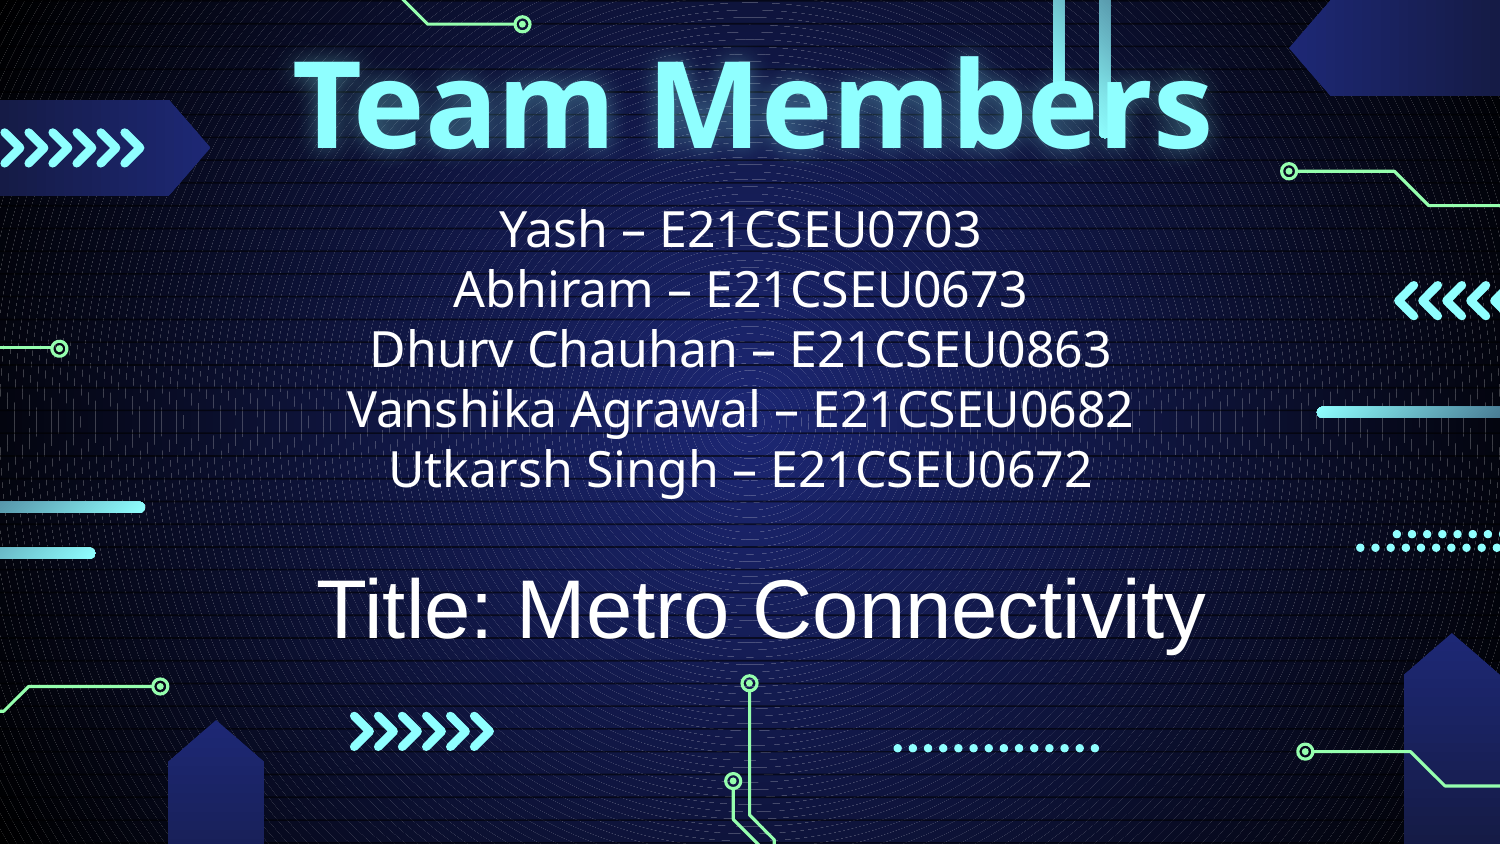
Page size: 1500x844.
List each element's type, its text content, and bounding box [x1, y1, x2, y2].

subtitle Yash – E21CSEU0703 Abhiram – E21CSEU0673 Dhurv Chauhan – E21CSEU0863 Vanshika Agrawal – E21CSEU0682 Utkarsh Singh – E21CSEU0672 [319, 267, 1163, 468]
text_box Title: Metro Connectivity [301, 547, 1223, 663]
title Team Members [219, 0, 1287, 252]
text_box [893, 743, 1100, 753]
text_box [349, 710, 495, 752]
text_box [600, 800, 900, 844]
